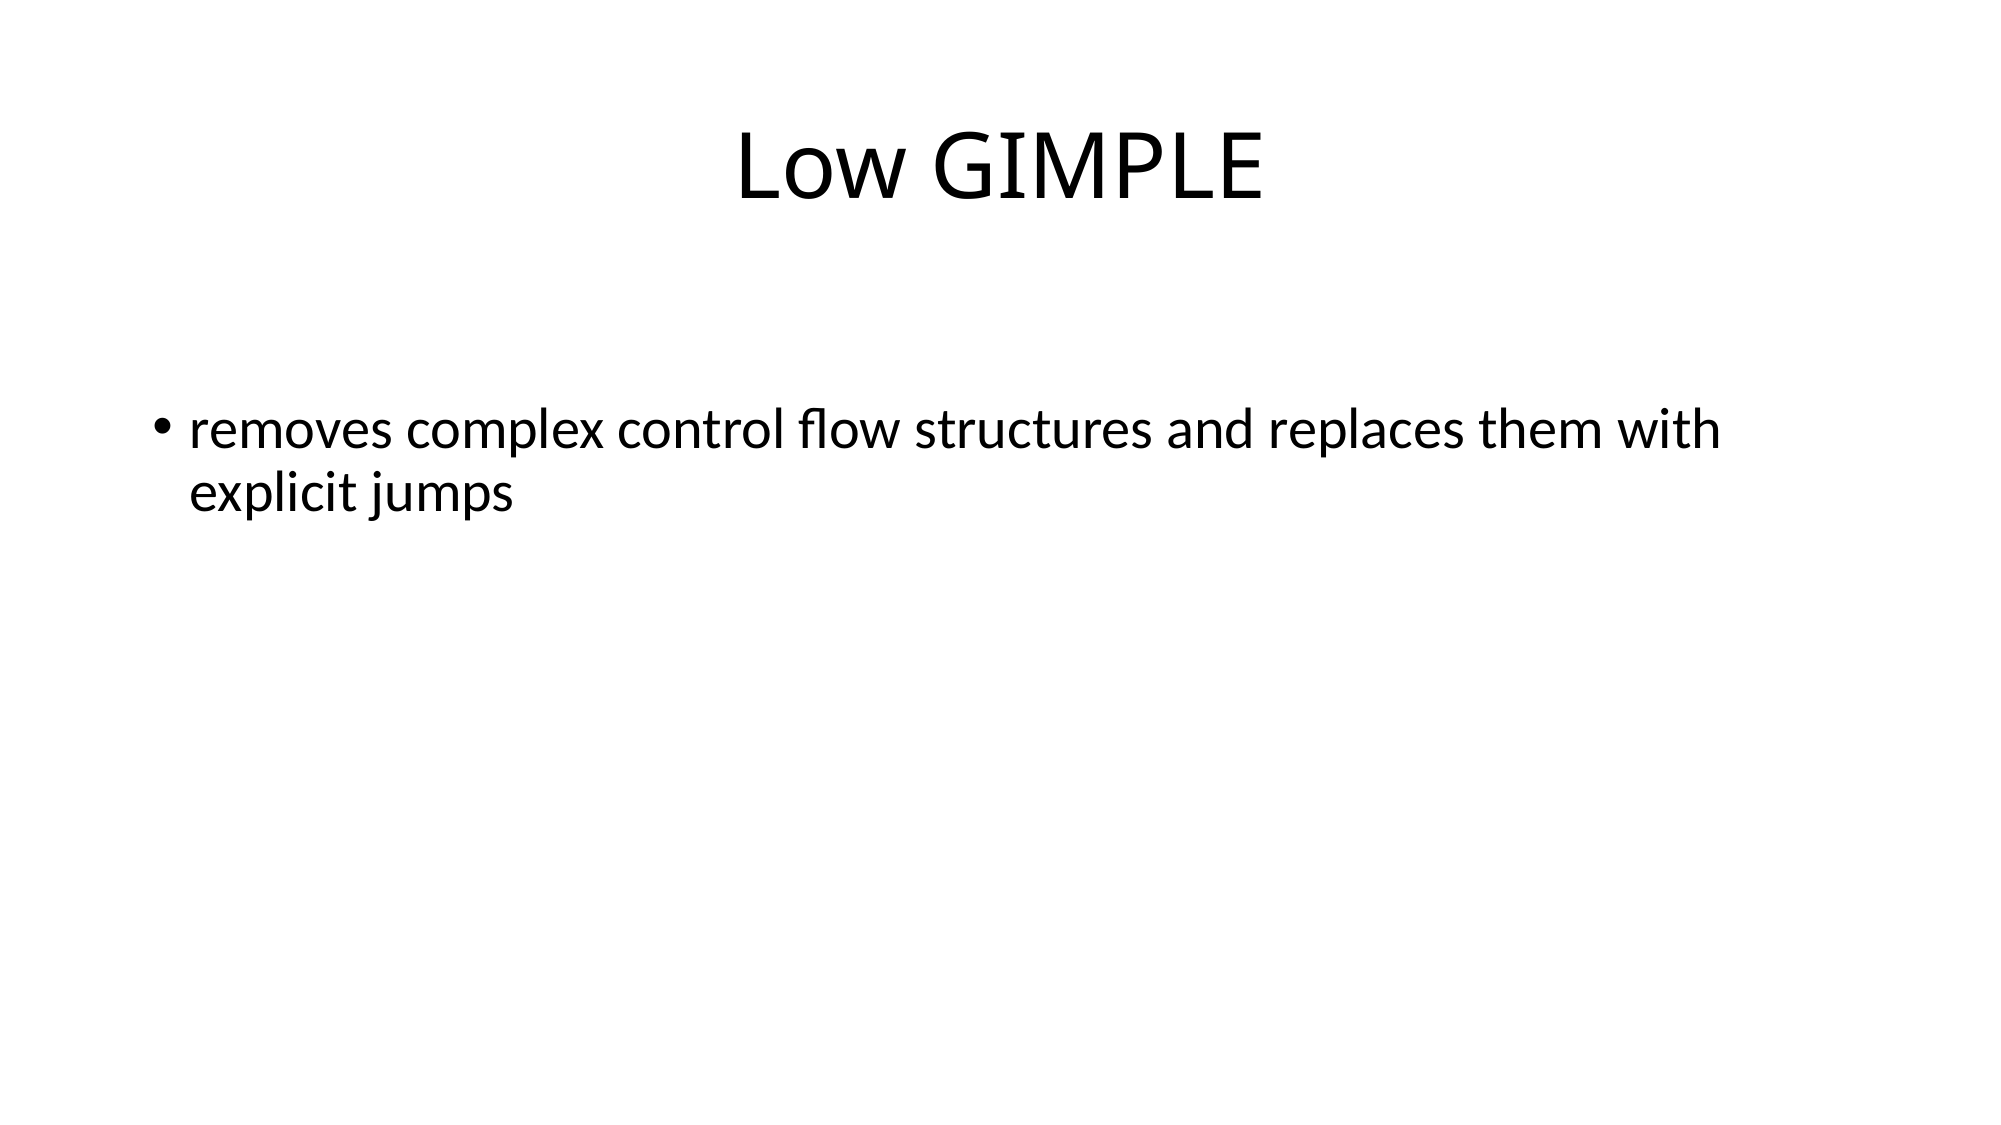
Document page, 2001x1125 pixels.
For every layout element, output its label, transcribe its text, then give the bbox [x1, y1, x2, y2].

title Low GIMPLE [137, 59, 1863, 278]
list removes complex control flow structures and replaces them with explicit jumps [137, 299, 1863, 1014]
